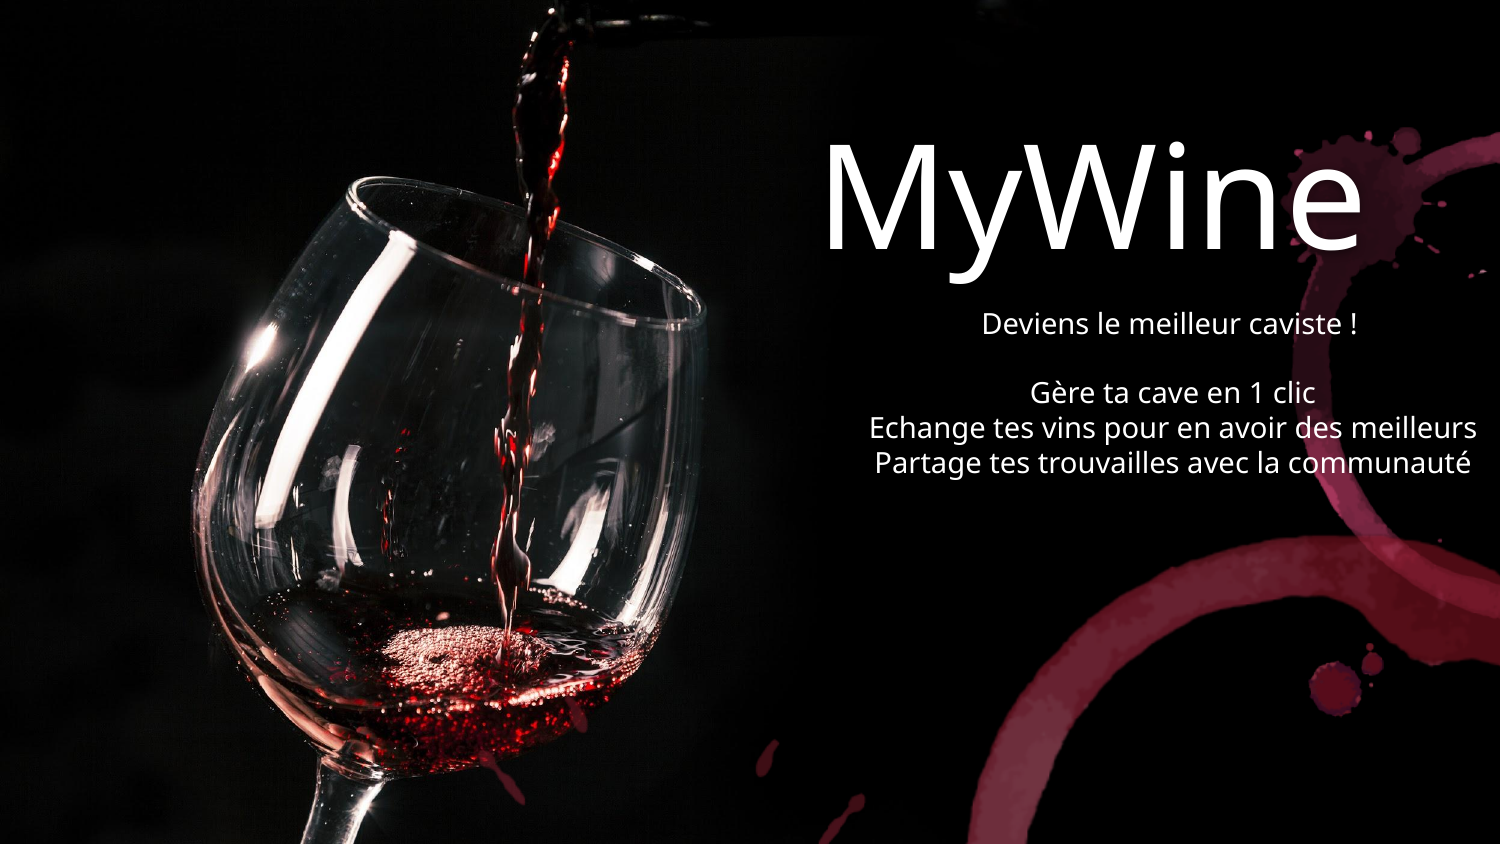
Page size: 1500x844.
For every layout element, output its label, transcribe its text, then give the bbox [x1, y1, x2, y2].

subtitle Deviens le meilleur caviste ! Gère ta cave en 1 clic Echange tes vins pour en avoir des meilleurs Partage tes trouvailles avec la communauté [713, 289, 1500, 401]
picture [0, 0, 1500, 844]
title MyWine [611, 88, 1383, 276]
